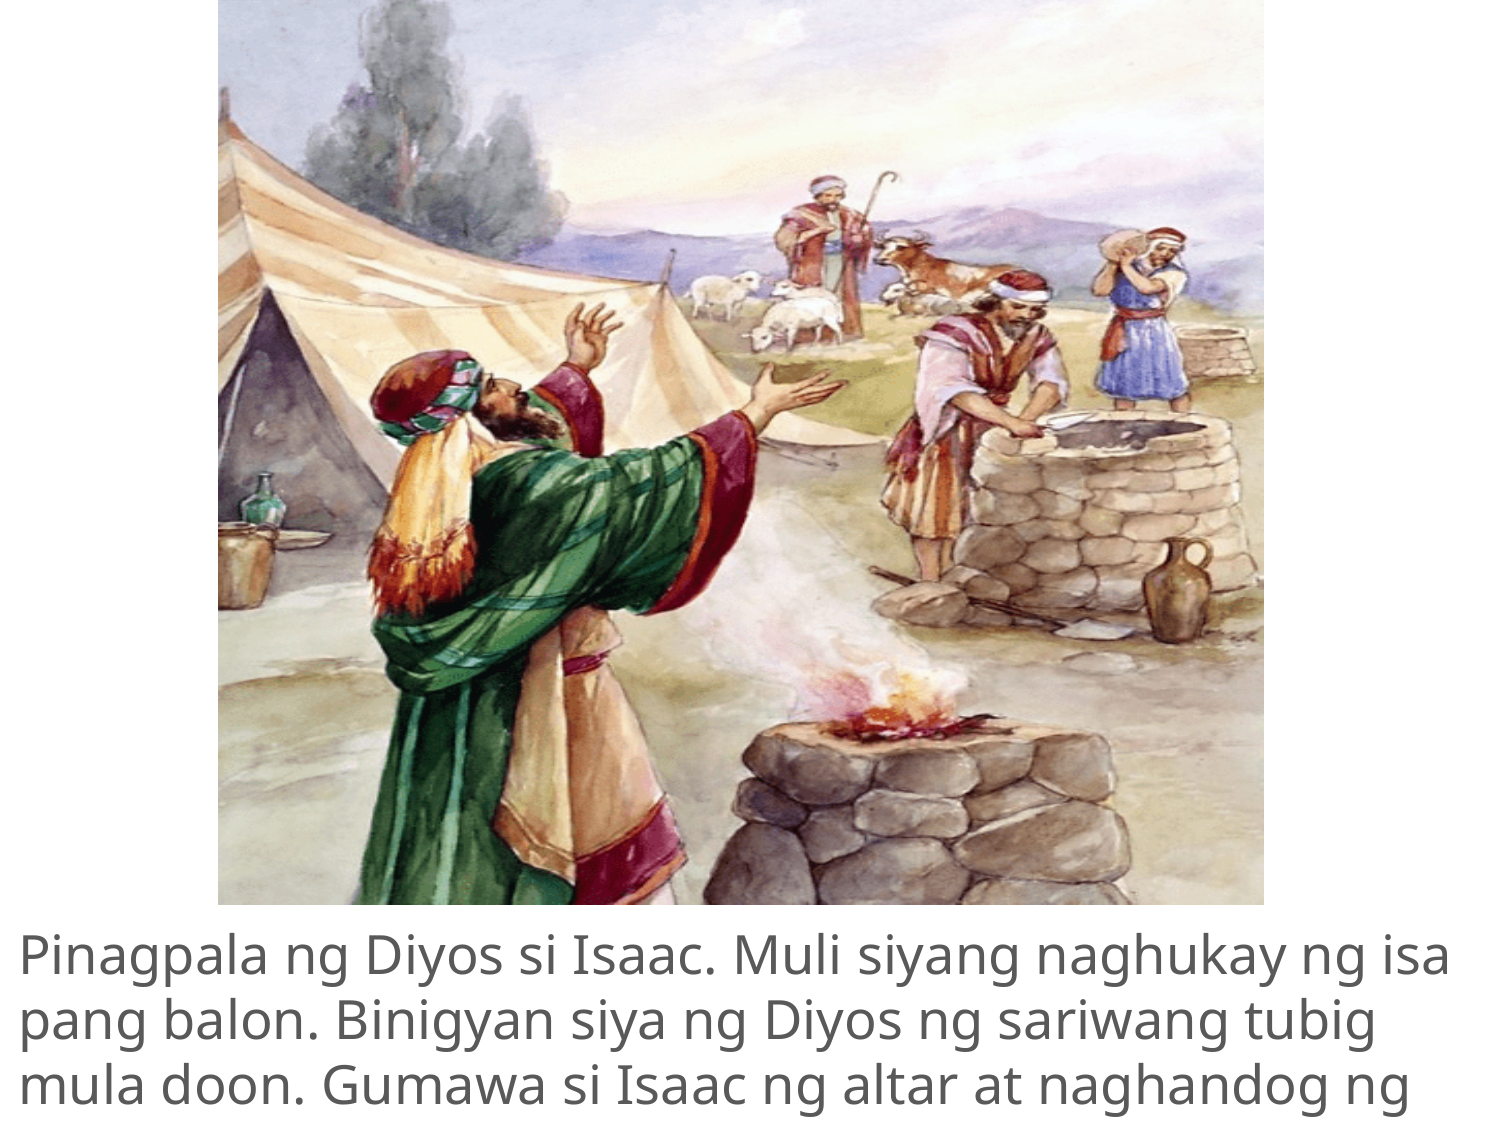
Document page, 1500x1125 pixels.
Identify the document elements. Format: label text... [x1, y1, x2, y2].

picture [218, 0, 1264, 906]
text_box Pinagpala ng Diyos si Isaac. Muli siyang naghukay ng isa pang balon. Binigyan siya ng Diyos ng sariwang tubig mula doon. Gumawa si Isaac ng altar at naghandog ng pasasalamat. [3, 912, 1489, 1125]
